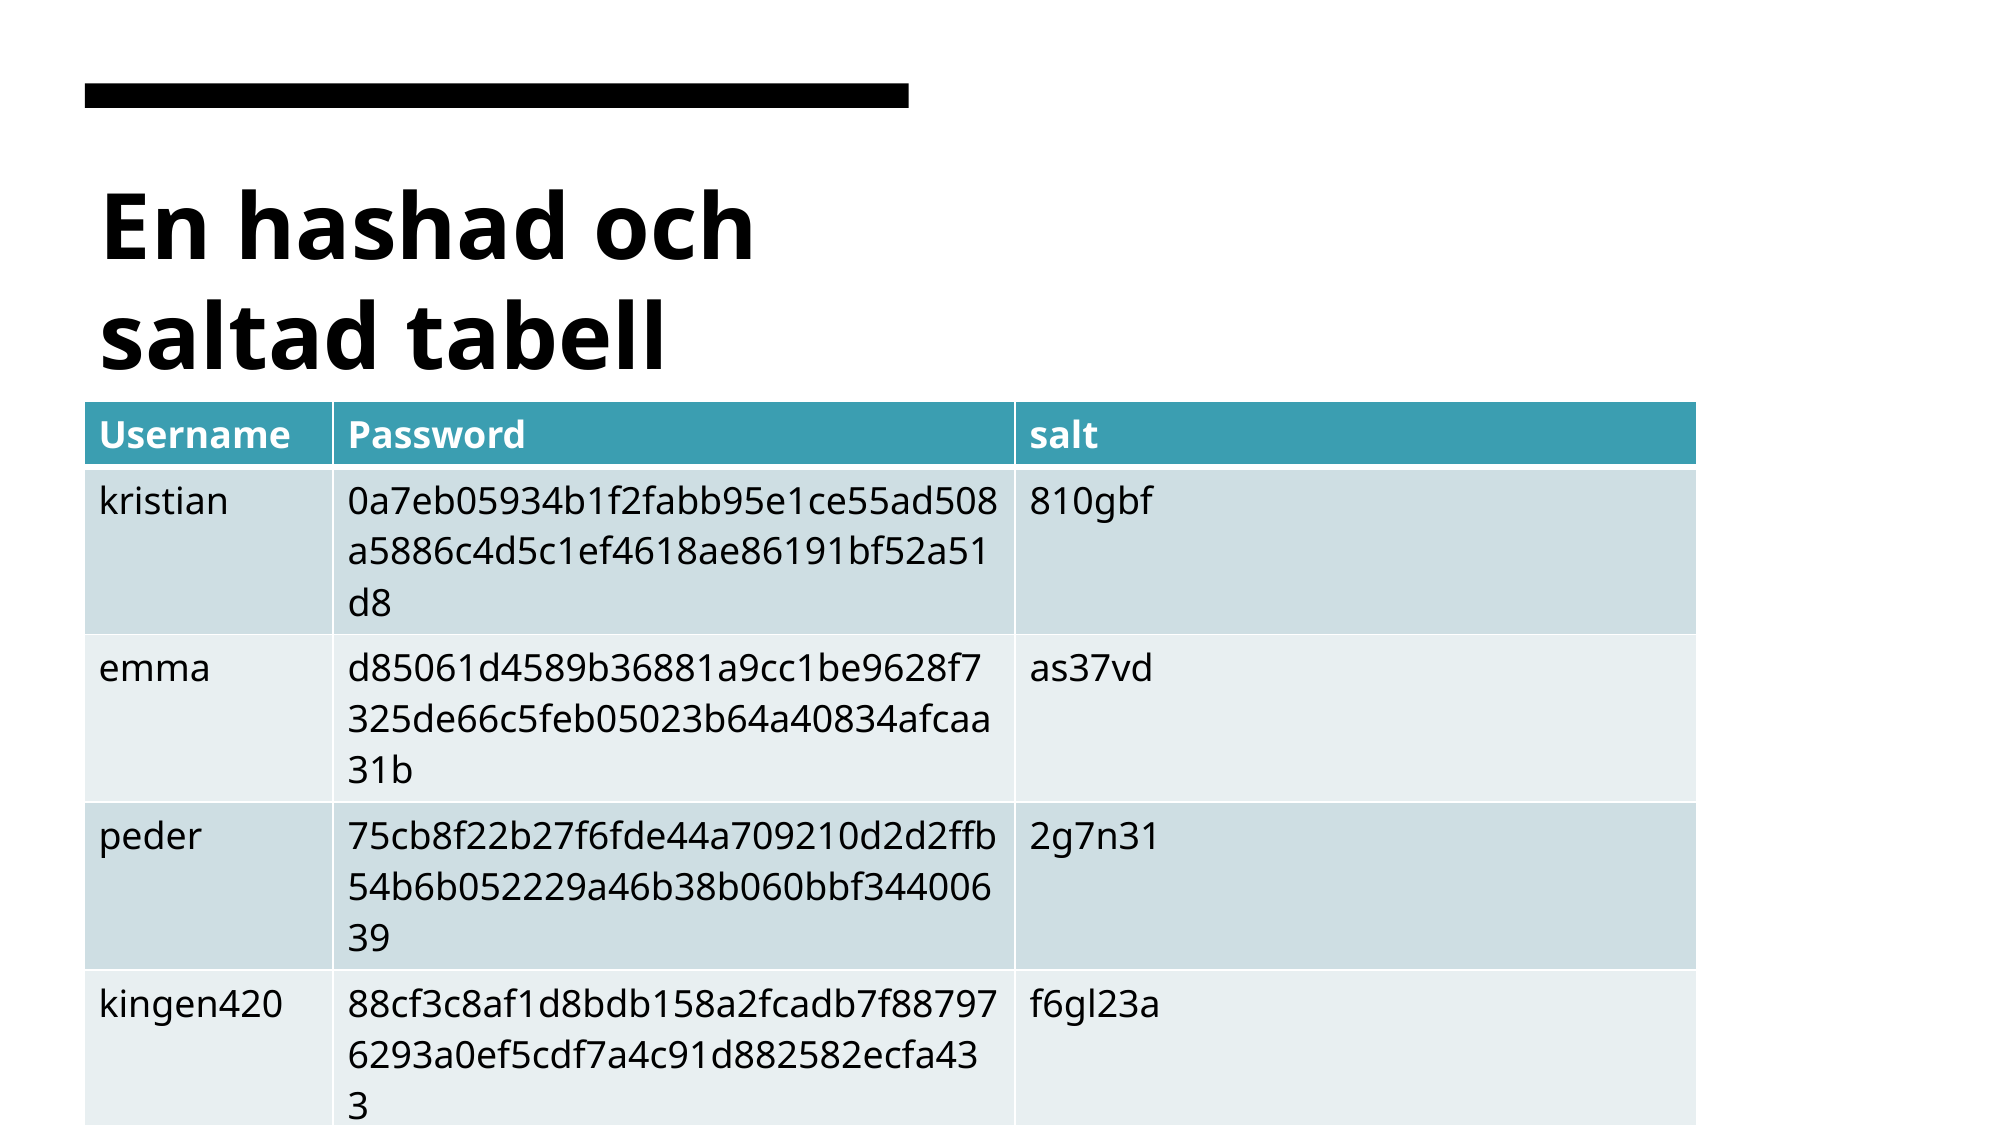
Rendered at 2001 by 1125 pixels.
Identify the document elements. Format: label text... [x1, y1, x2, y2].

table_header Password [334, 402, 1014, 464]
table_cell 2g7n31 [1016, 803, 1696, 969]
table_cell emma [85, 635, 332, 801]
table_header salt [1016, 402, 1696, 464]
table_cell 75cb8f22b27f6fde44a709210d2d2ffb54b6b052229a46b38b060bbf34400639 [334, 803, 1014, 969]
table_cell d85061d4589b36881a9cc1be9628f7325de66c5feb05023b64a40834afcaa31b [334, 635, 1014, 801]
table_cell 88cf3c8af1d8bdb158a2fcadb7f887976293a0ef5cdf7a4c91d882582ecfa433 [334, 971, 1014, 1125]
table_cell kingen420 [85, 971, 332, 1125]
table_cell as37vd [1016, 635, 1696, 801]
table_cell kristian [85, 470, 332, 634]
table_header Username [85, 402, 332, 464]
title En hashad och saltad tabell [84, 160, 909, 367]
table_cell 0a7eb05934b1f2fabb95e1ce55ad508a5886c4d5c1ef4618ae86191bf52a51d8 [334, 470, 1014, 634]
table_cell peder [85, 803, 332, 969]
table_cell f6gl23a [1016, 971, 1696, 1125]
table_cell 810gbf [1016, 470, 1696, 634]
